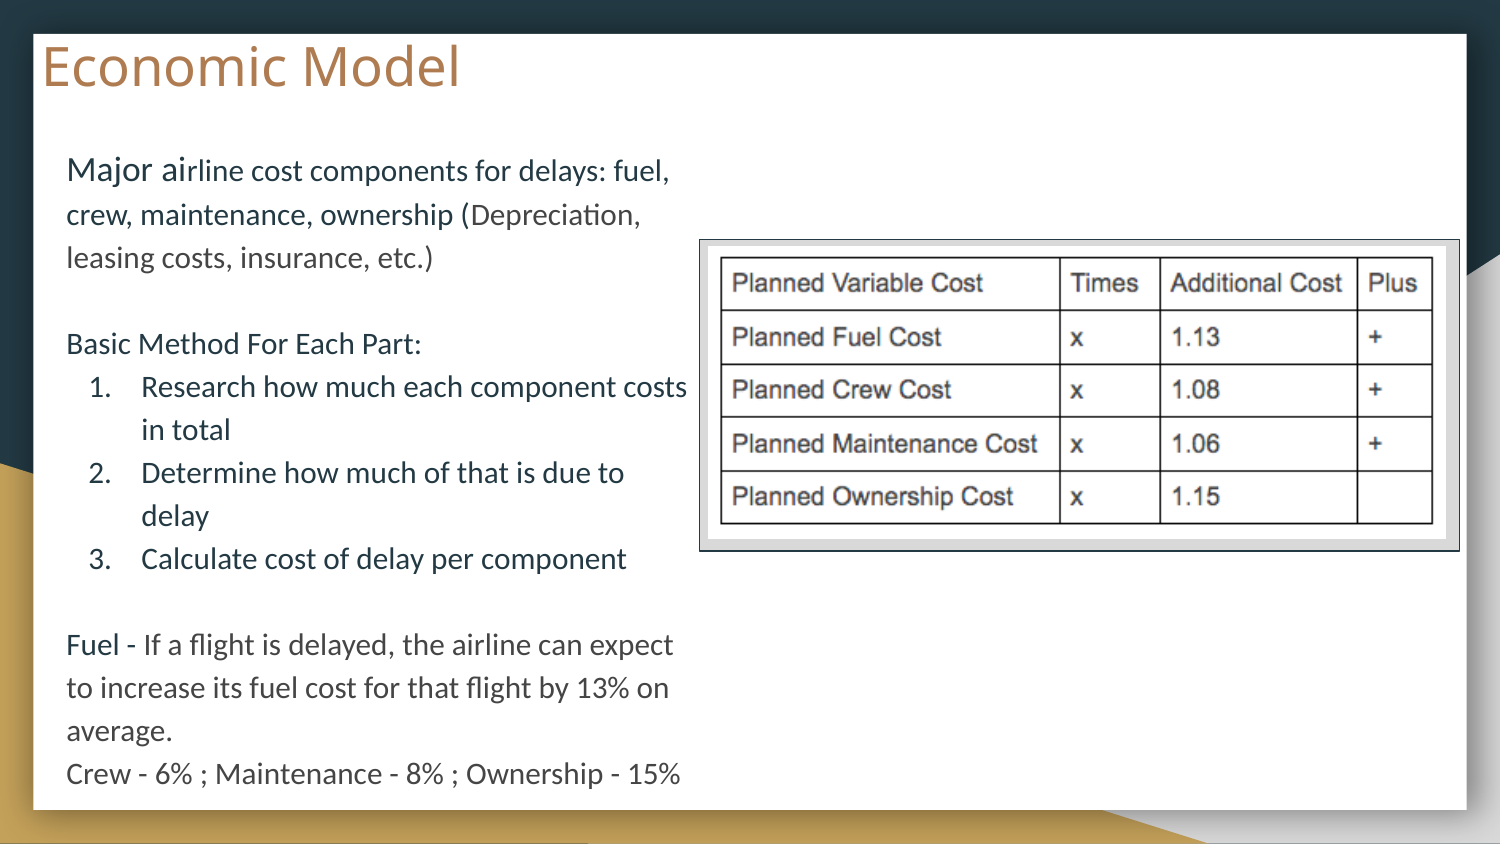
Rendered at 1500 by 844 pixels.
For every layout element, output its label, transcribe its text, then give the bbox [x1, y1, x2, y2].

title Economic Model [26, 17, 480, 114]
list Major airline cost components for delays: fuel, crew, maintenance, ownership (Depreciation, leasing costs, insurance, etc.) Basic Method For Each Part: Research how much each component costs in total Determine how much of that is due to delay Calculate cost of delay per component Fuel - If a flight is delayed, the airline can expect to increase its fuel cost for that flight by 13% on average. Crew - 6% ; Maintenance - 8% ; Ownership - 15% [51, 124, 709, 798]
text_box [709, 239, 1460, 552]
picture [708, 245, 1447, 539]
